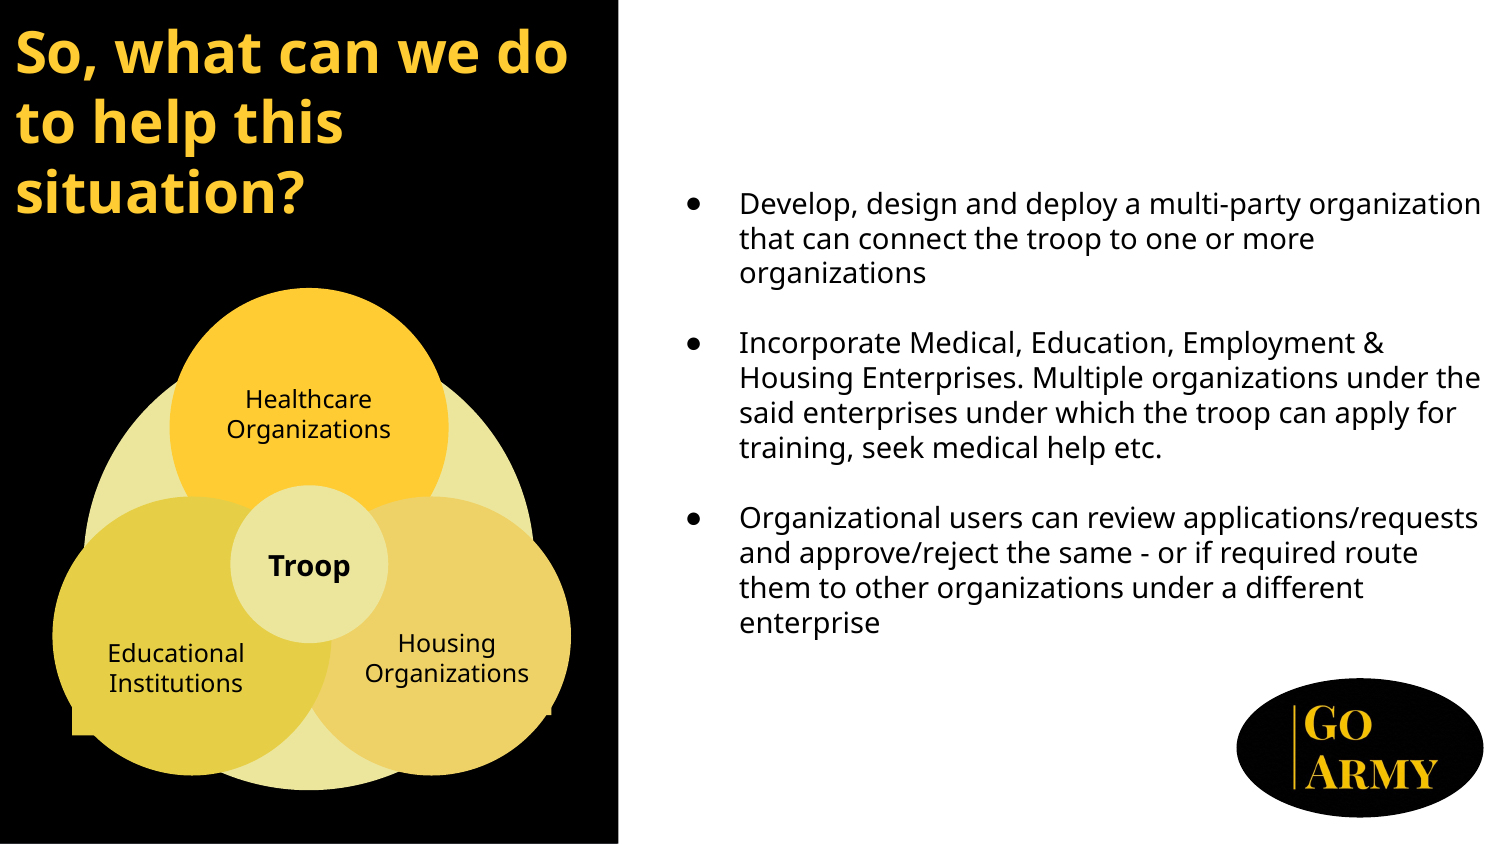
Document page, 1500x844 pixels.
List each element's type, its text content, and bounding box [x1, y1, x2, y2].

text_box [256, 784, 362, 791]
text_box Develop, design and deploy a multi-party organization that can connect the troop to one or more organizations Incorporate Medical, Education, Employment & Housing Enterprises. Multiple organizations under the said enterprises under which the troop can apply for training, seek medical help etc. Organizational users can review applications/requests and approve/reject the same - or if required route them to other organizations under a different enterprise [649, 177, 1500, 784]
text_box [52, 496, 332, 776]
text_box [453, 391, 524, 494]
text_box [169, 287, 449, 494]
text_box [333, 496, 572, 776]
text_box [94, 391, 164, 494]
title So, what can we do to help this situation? [0, 0, 619, 844]
picture [1236, 677, 1484, 818]
